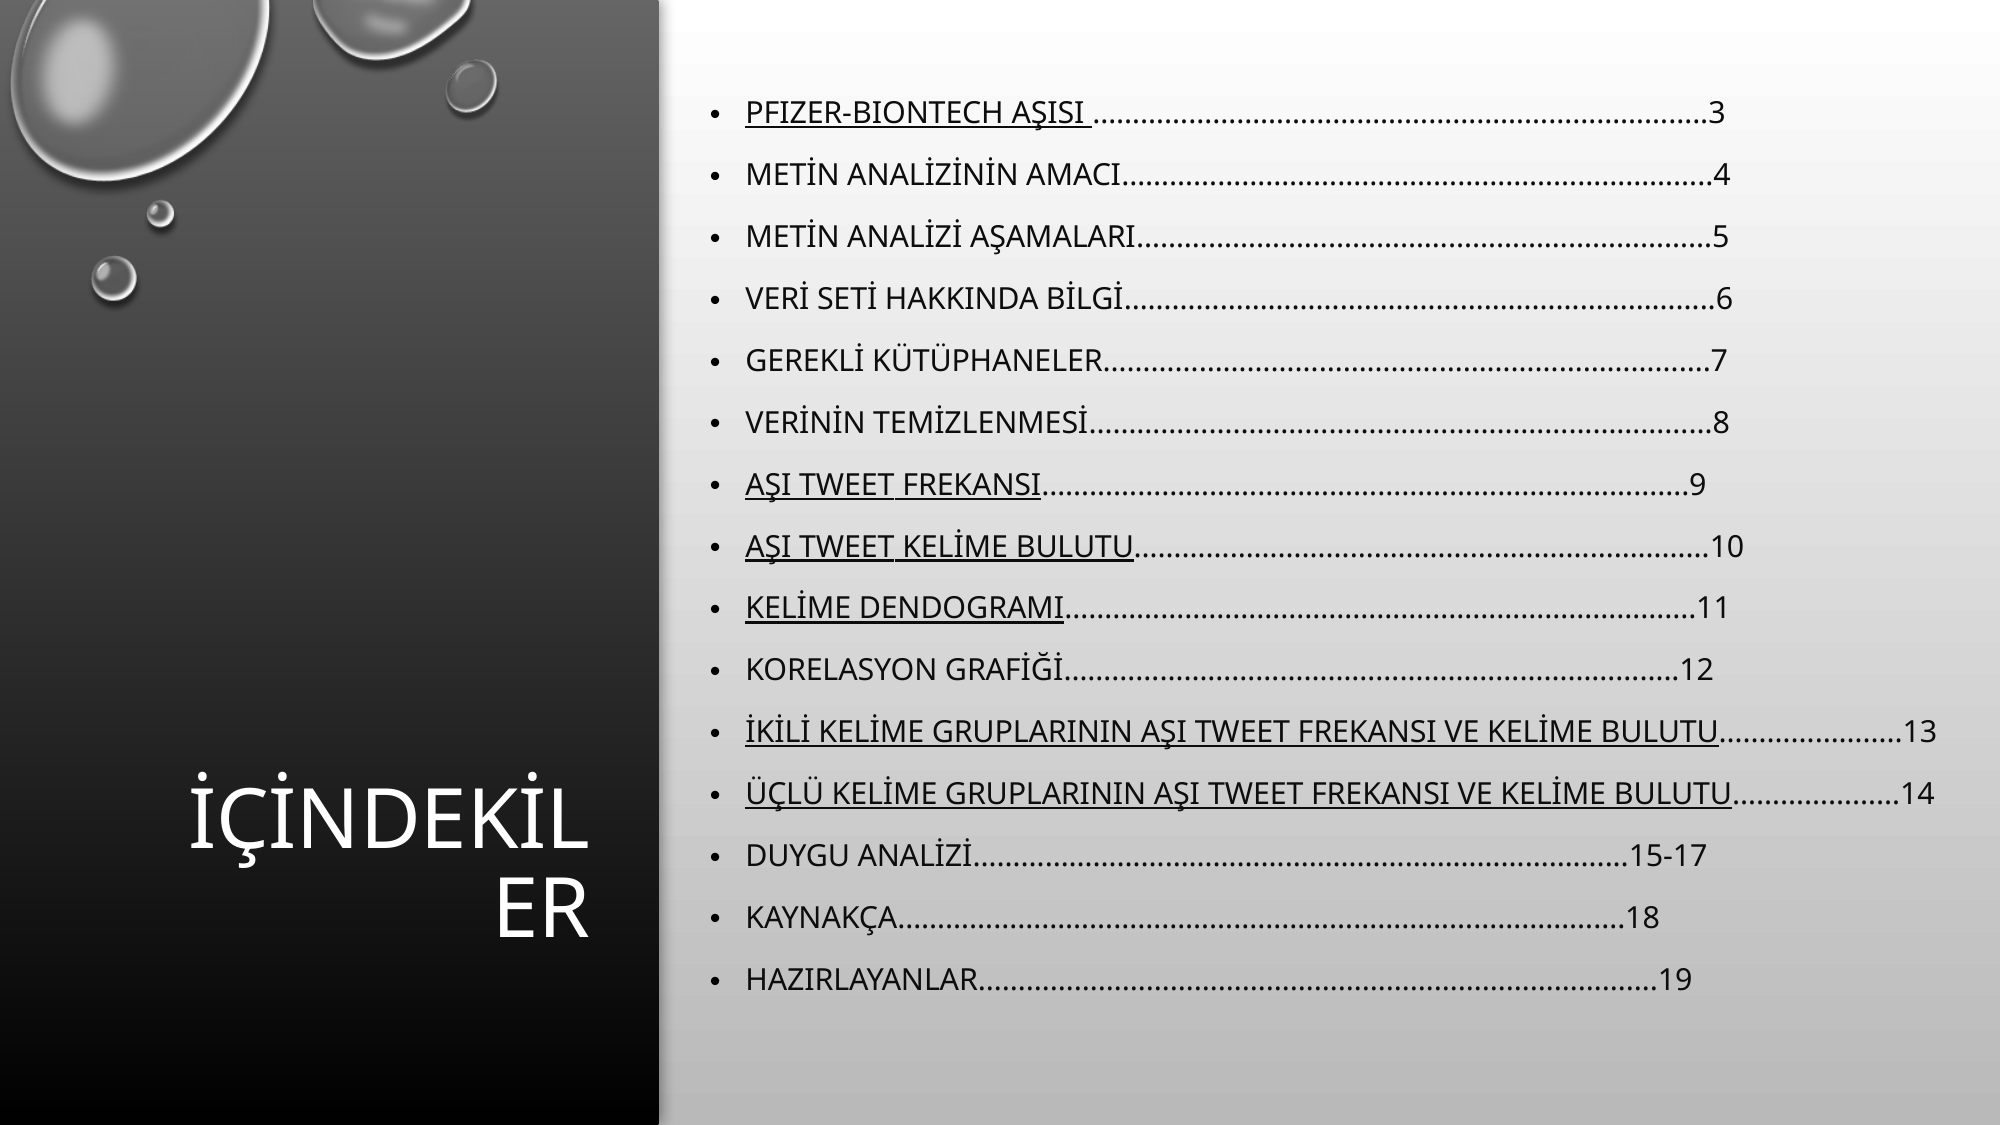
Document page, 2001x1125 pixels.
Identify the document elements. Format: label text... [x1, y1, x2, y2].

text_box [0, 0, 660, 1125]
list PfIzer-BIontech Aşısı …………………………………………………………………..3 Metin Analizinin Amacı………………………………………………………………..4 Metin Analizi Aşamaları………………………………………………………………5 Veri Seti Hakkında Bilgi………………………………………………………………..6 Gerekli Kütüphaneler………………………………………………………………….7 Verinin Temizlenmesi……………………………………………………...……………8 Aşı Tweet Frekansı…………………………………………………………..………….9 Aşı Tweet Kelime Bulutu………………………………………………………………10 Kelime Dendogramı…………………………………………………………………....11 Korelasyon Grafiği…………………………………………………………………..12 İkili Kelime Gruplarının Aşı Tweet Frekansı ve Kelime Bulutu…………………..13 Üçlü Kelime Gruplarının Aşı Tweet Frekansı ve Kelime Bulutu…………………14 Duygu Analizi……………………………………………………………………....15-17 Kaynakça……………………………………………………………………………….18 Hazırlayanlar………………………………………………………………………….19 [694, 81, 1964, 1044]
picture [0, 0, 546, 361]
text_box [671, 0, 2000, 1125]
title İçindekiler [157, 157, 606, 964]
